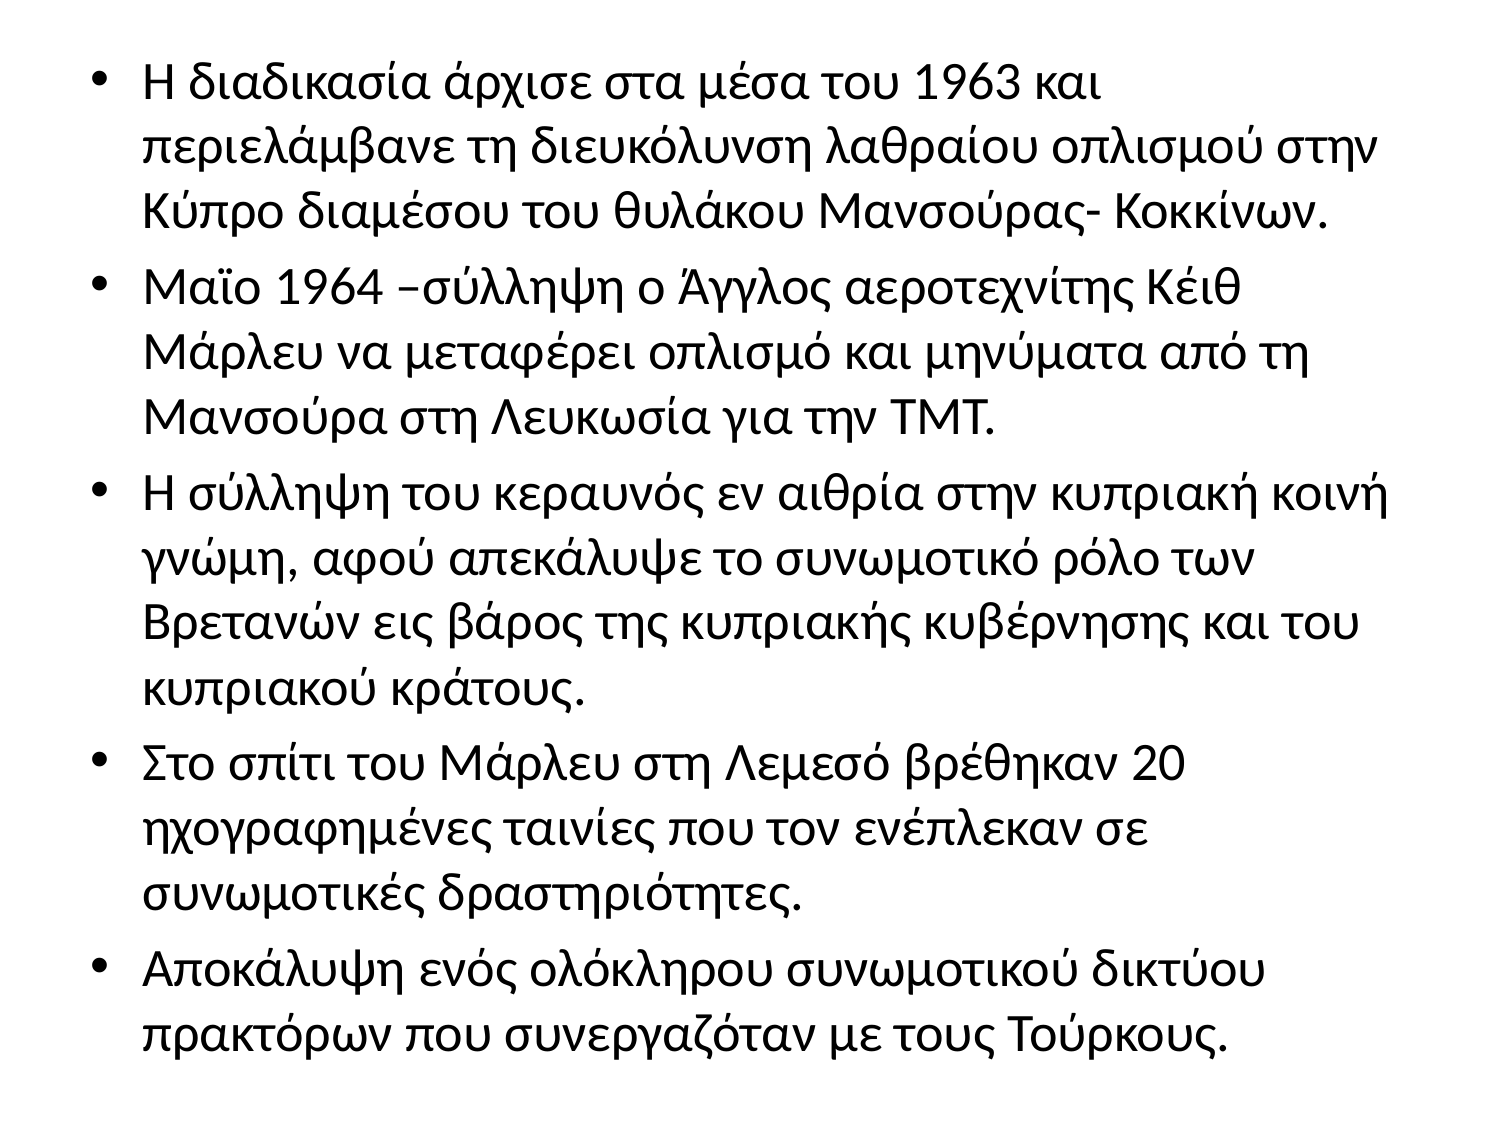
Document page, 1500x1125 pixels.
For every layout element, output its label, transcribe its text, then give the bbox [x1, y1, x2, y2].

list Η διαδικασία άρχισε στα μέσα του 1963 και περιελάμβανε τη διευκόλυνση λαθραίου οπλισμού στην Κύπρο διαμέσου του θυλάκου Μανσούρας- Κοκκίνων. Μαϊο 1964 –σύλληψη ο Άγγλος αεροτεχνίτης Κέιθ Μάρλευ να μεταφέρει οπλισμό και μηνύματα από τη Μανσούρα στη Λευκωσία για την ΤΜΤ. Η σύλληψη του κεραυνός εν αιθρία στην κυπριακή κοινή γνώμη, αφού απεκάλυψε το συνωμοτικό ρόλο των Βρετανών εις βάρος της κυπριακής κυβέρνησης και του κυπριακού κράτους. Στο σπίτι του Μάρλευ στη Λεμεσό βρέθηκαν 20 ηχογραφημένες ταινίες που τον ενέπλεκαν σε συνωμοτικές δραστηριότητες. Αποκάλυψη ενός ολόκληρου συνωμοτικού δικτύου πρακτόρων που συνεργαζόταν με τους Τούρκους. [75, 37, 1425, 1125]
